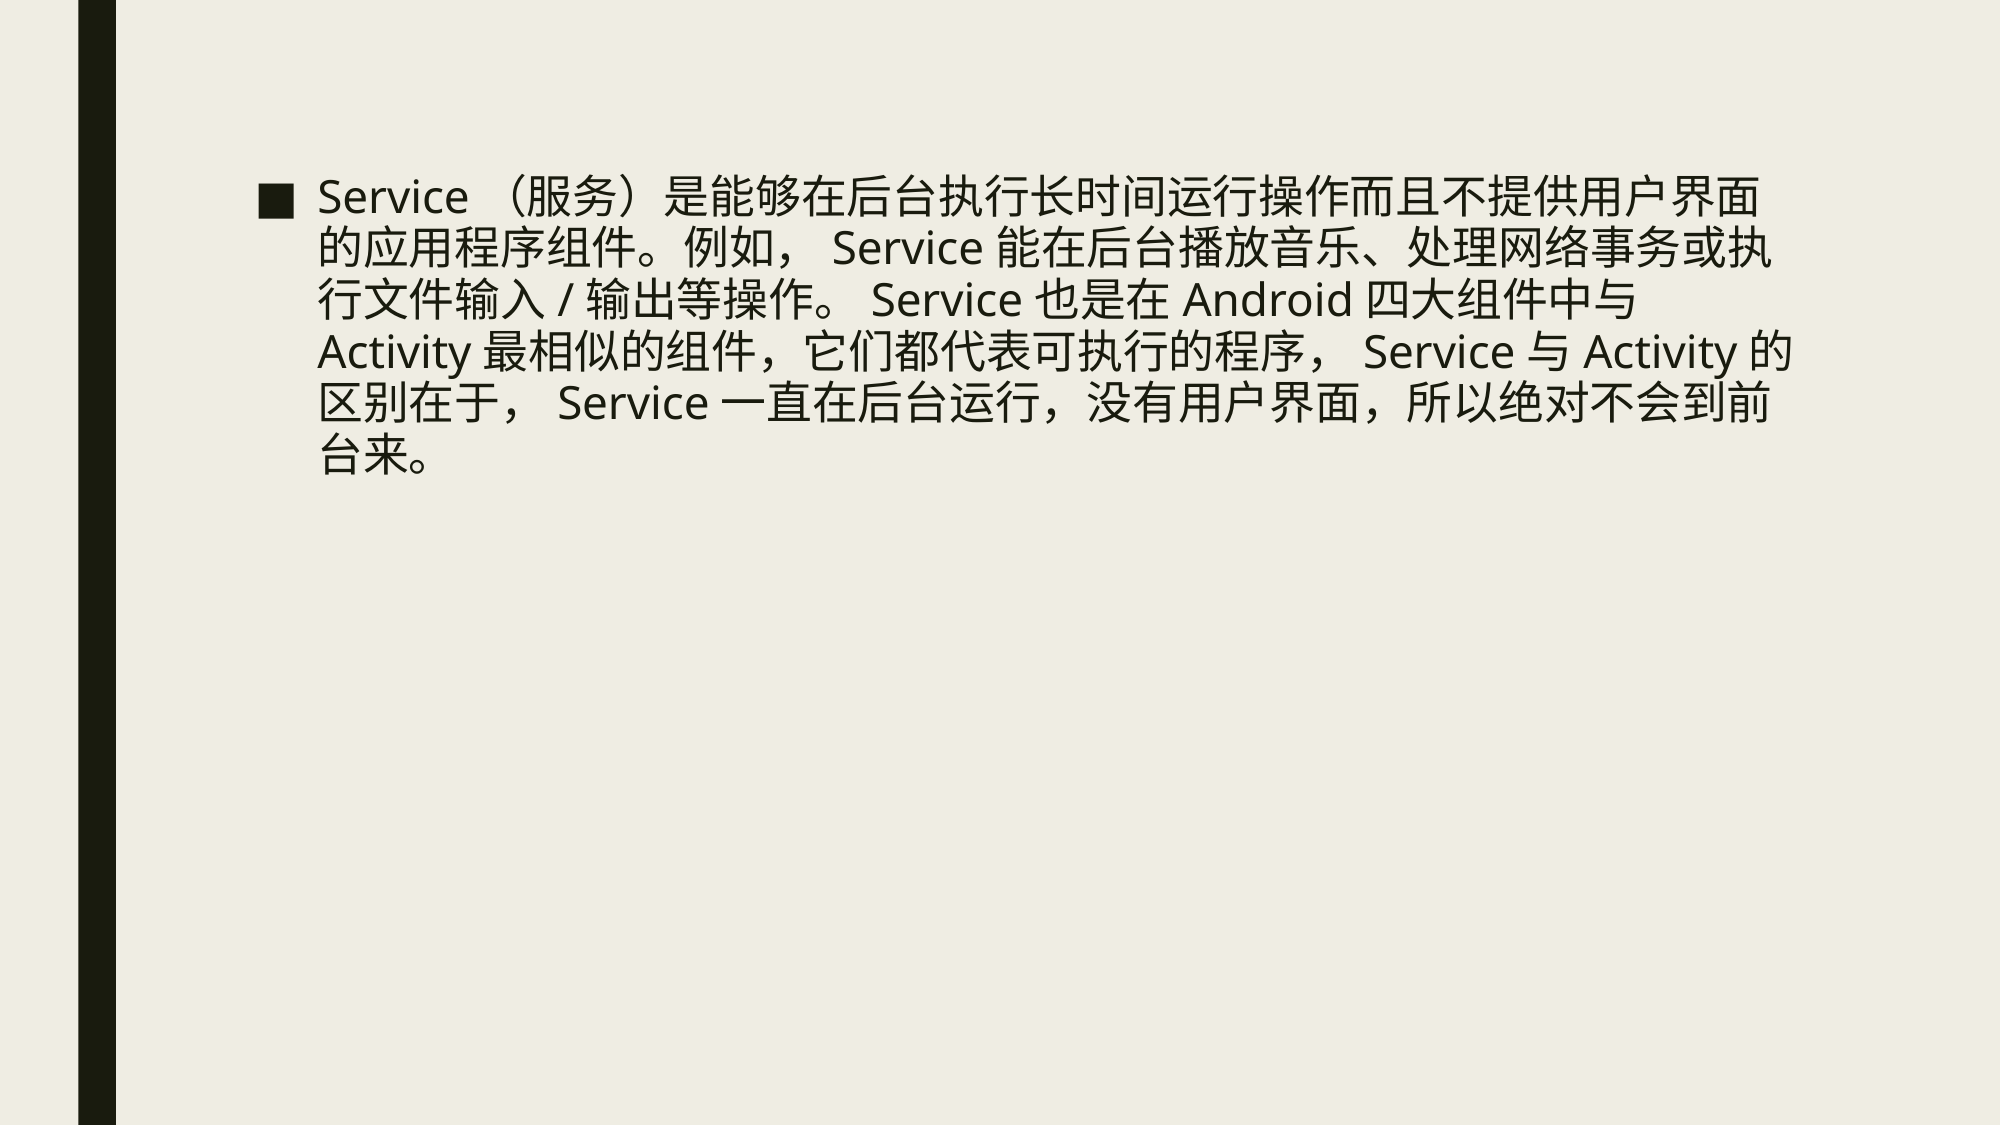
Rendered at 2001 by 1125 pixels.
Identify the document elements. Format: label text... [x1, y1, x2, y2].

list Service（服务）是能够在后台执行长时间运行操作而且不提供用户界面的应用程序组件。例如，Service能在后台播放音乐、处理网络事务或执行文件输入/输出等操作。Service也是在Android四大组件中与Activity最相似的组件，它们都代表可执行的程序，Service与Activity的区别在于，Service一直在后台运行，没有用户界面，所以绝对不会到前台来。 [239, 164, 1815, 553]
